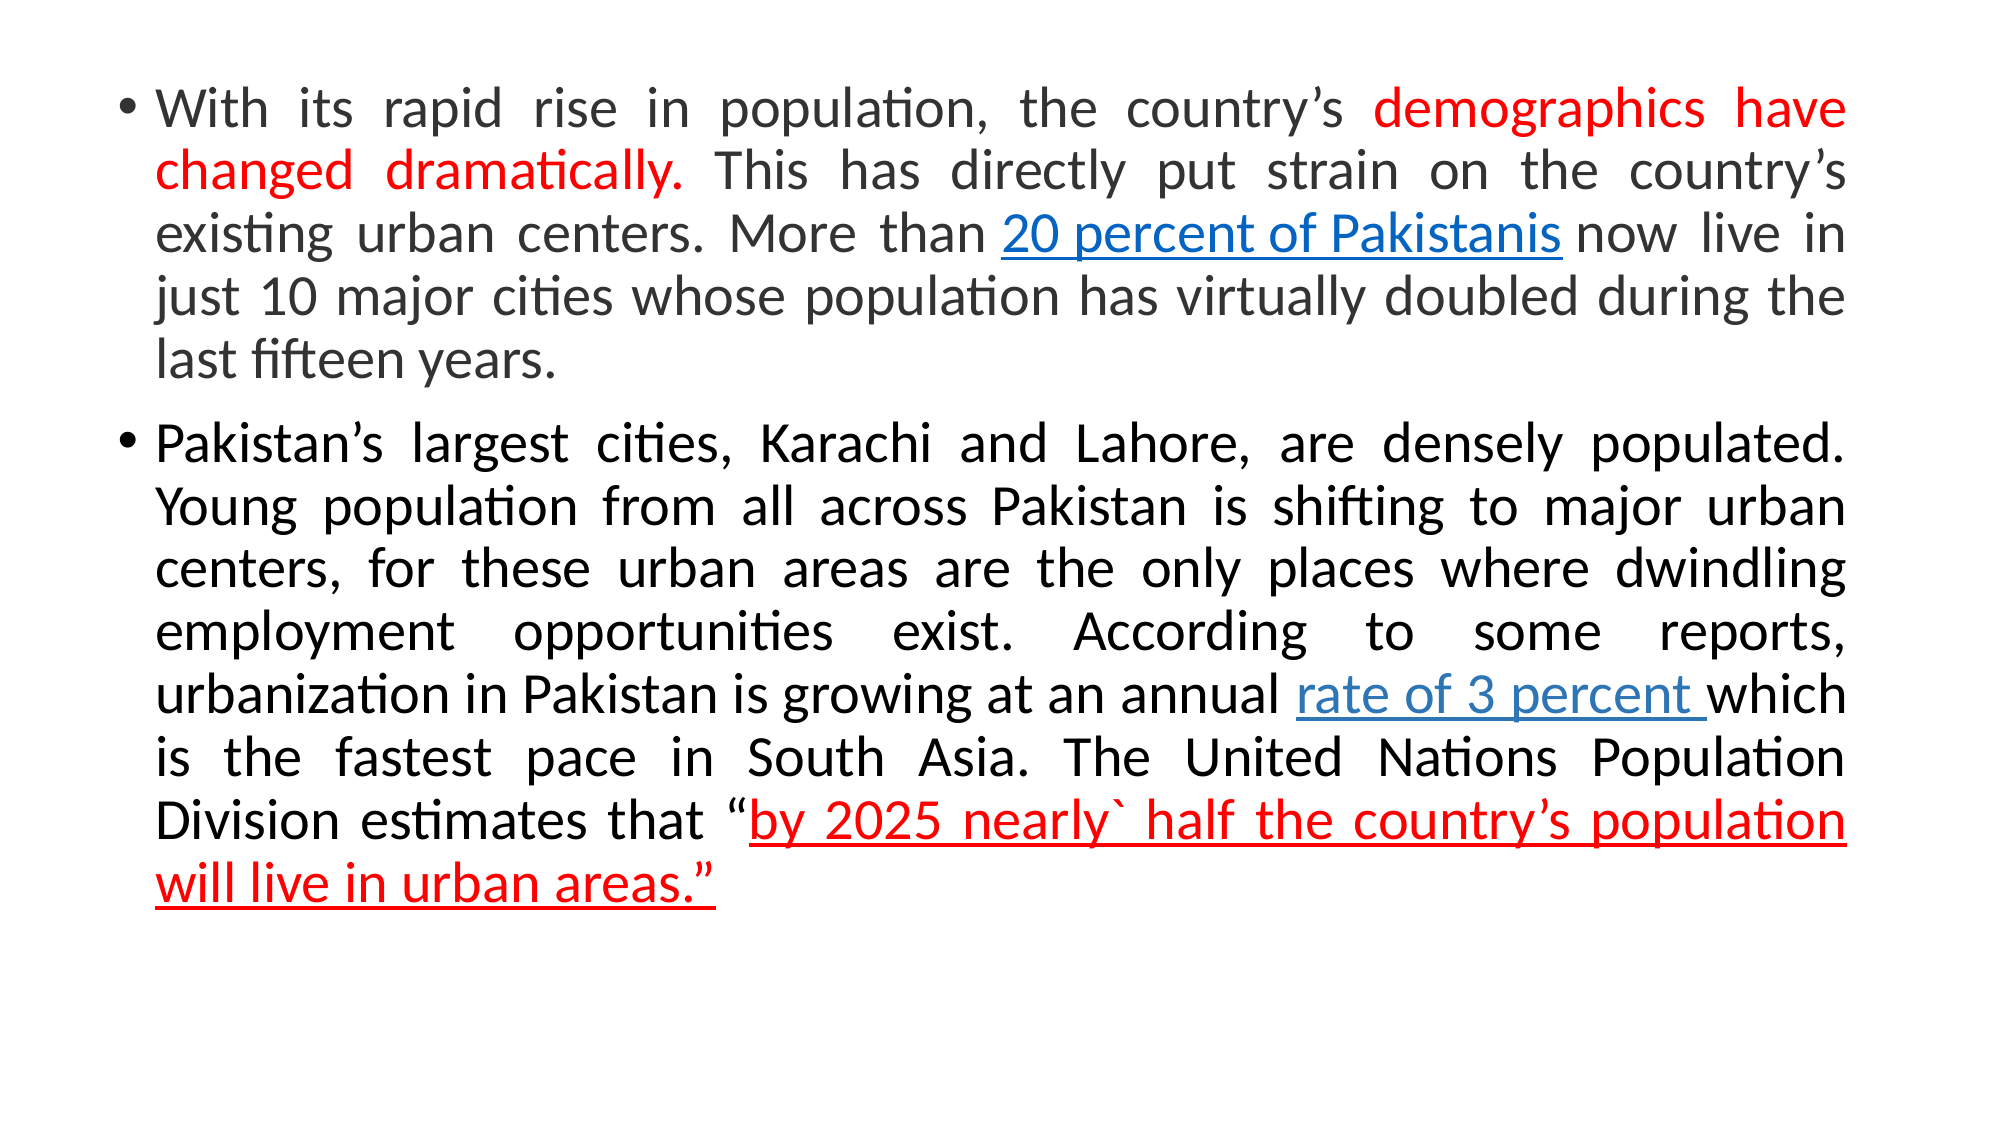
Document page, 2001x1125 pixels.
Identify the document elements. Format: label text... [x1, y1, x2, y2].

list With its rapid rise in population, the country’s demographics have changed dramatically. This has directly put strain on the country’s existing urban centers. More than 20 percent of Pakistanis now live in just 10 major cities whose population has virtually doubled during the last fifteen years. Pakistan’s largest cities, Karachi and Lahore, are densely populated. Young population from all across Pakistan is shifting to major urban centers, for these urban areas are the only places where dwindling employment opportunities exist. According to some reports, urbanization in Pakistan is growing at an annual rate of 3 percent which is the fastest pace in South Asia. The United Nations Population Division estimates that “by 2025 nearly` half the country’s population will live in urban areas.” [102, 69, 1863, 1014]
